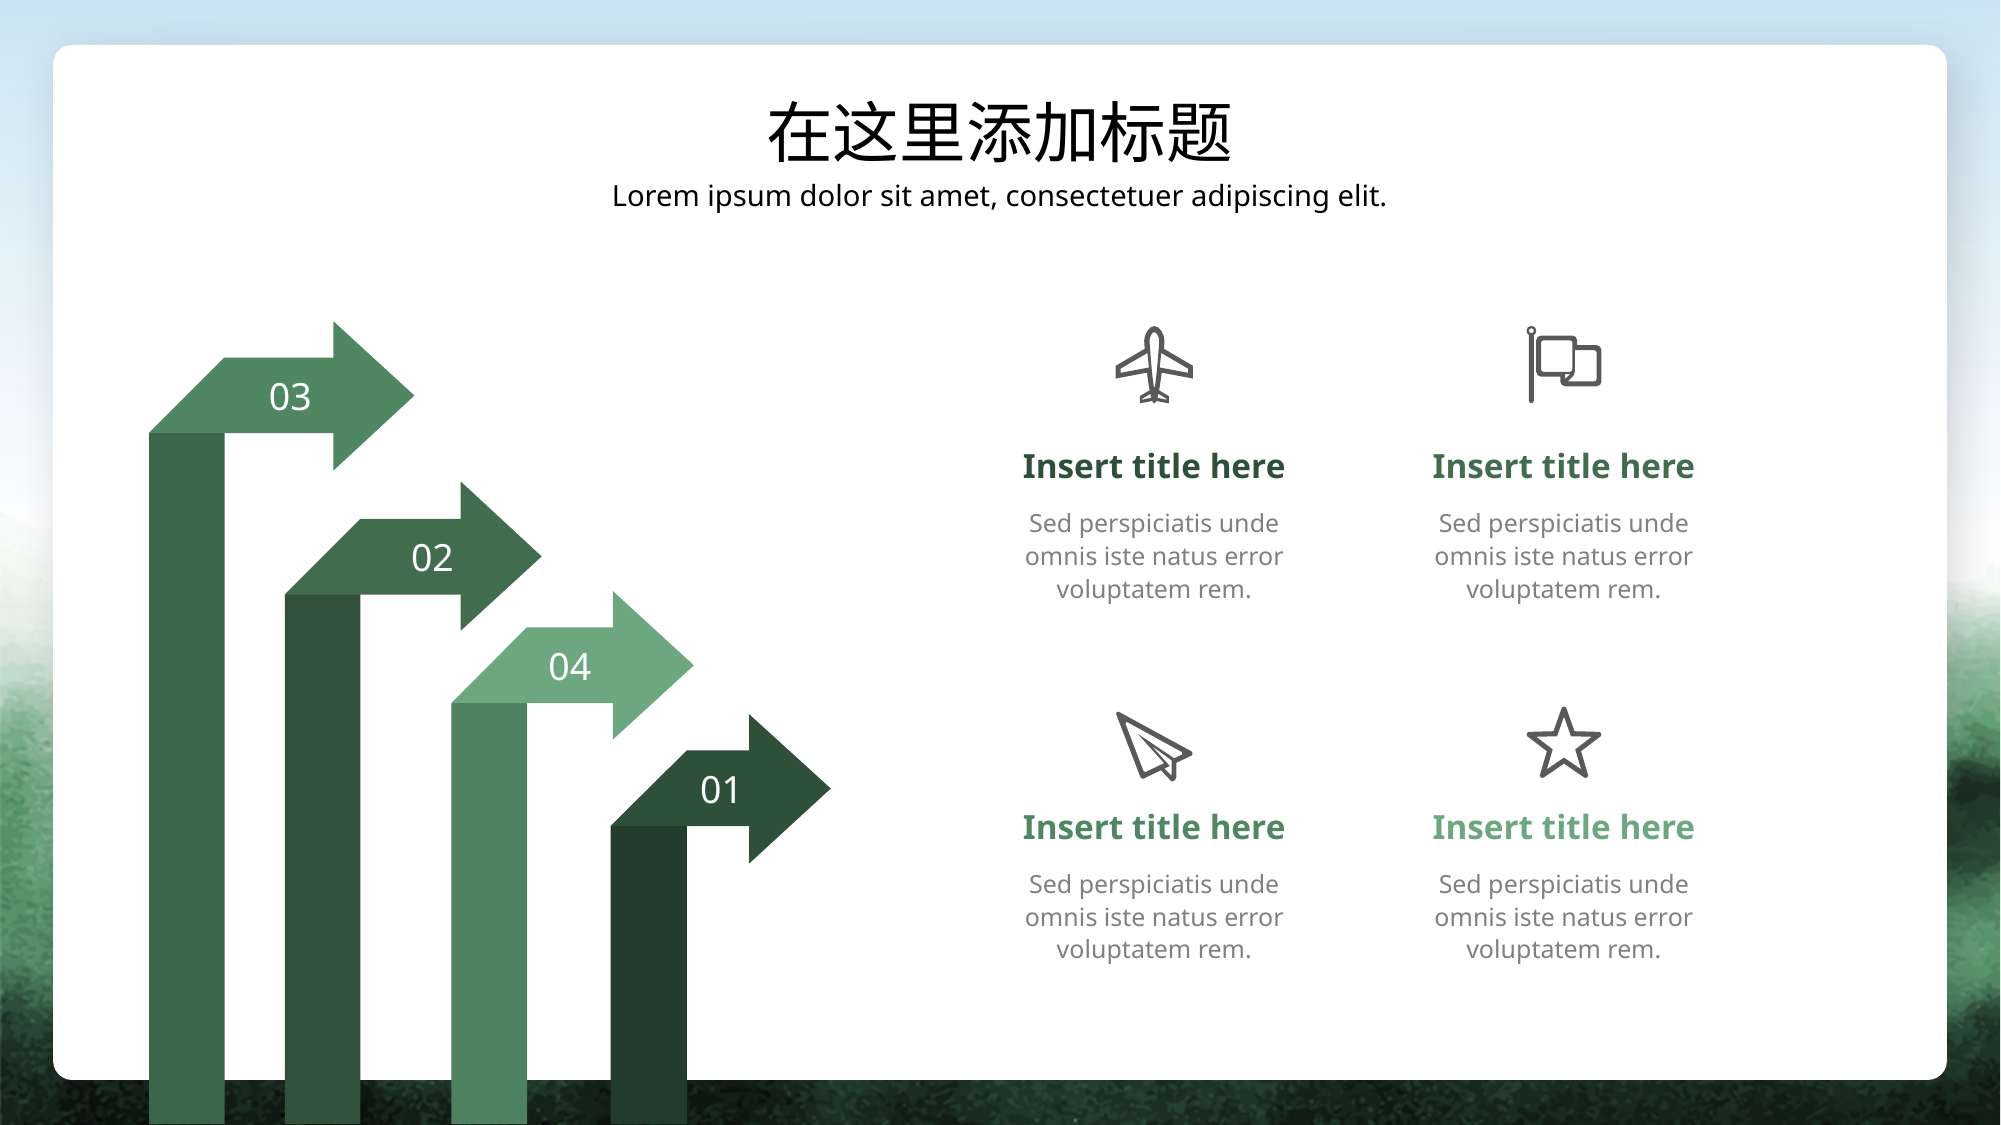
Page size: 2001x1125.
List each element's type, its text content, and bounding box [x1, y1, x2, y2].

picture [0, 0, 2001, 1125]
text_box Sed perspiciatis unde omnis iste natus error voluptatem rem. [1388, 857, 1740, 972]
text_box Insert title here [1008, 798, 1301, 854]
text_box [1526, 706, 1602, 778]
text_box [149, 321, 415, 1125]
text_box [451, 590, 694, 1125]
text_box Sed perspiciatis unde omnis iste natus error voluptatem rem. [978, 857, 1330, 972]
text_box Insert title here [1008, 437, 1301, 493]
text_box Sed perspiciatis unde omnis iste natus error voluptatem rem. [978, 496, 1330, 611]
text_box [1536, 335, 1602, 387]
text_box 在这里添加标题 [751, 83, 1249, 169]
text_box [1116, 711, 1193, 782]
text_box Sed perspiciatis unde omnis iste natus error voluptatem rem. [1388, 496, 1740, 611]
text_box Insert title here [1417, 437, 1711, 493]
text_box [1526, 325, 1537, 404]
text_box Lorem ipsum dolor sit amet, consectetuer adipiscing elit. [597, 169, 1403, 220]
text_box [284, 481, 542, 1125]
text_box [1115, 326, 1193, 404]
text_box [610, 714, 831, 1125]
text_box Insert title here [1417, 798, 1711, 854]
